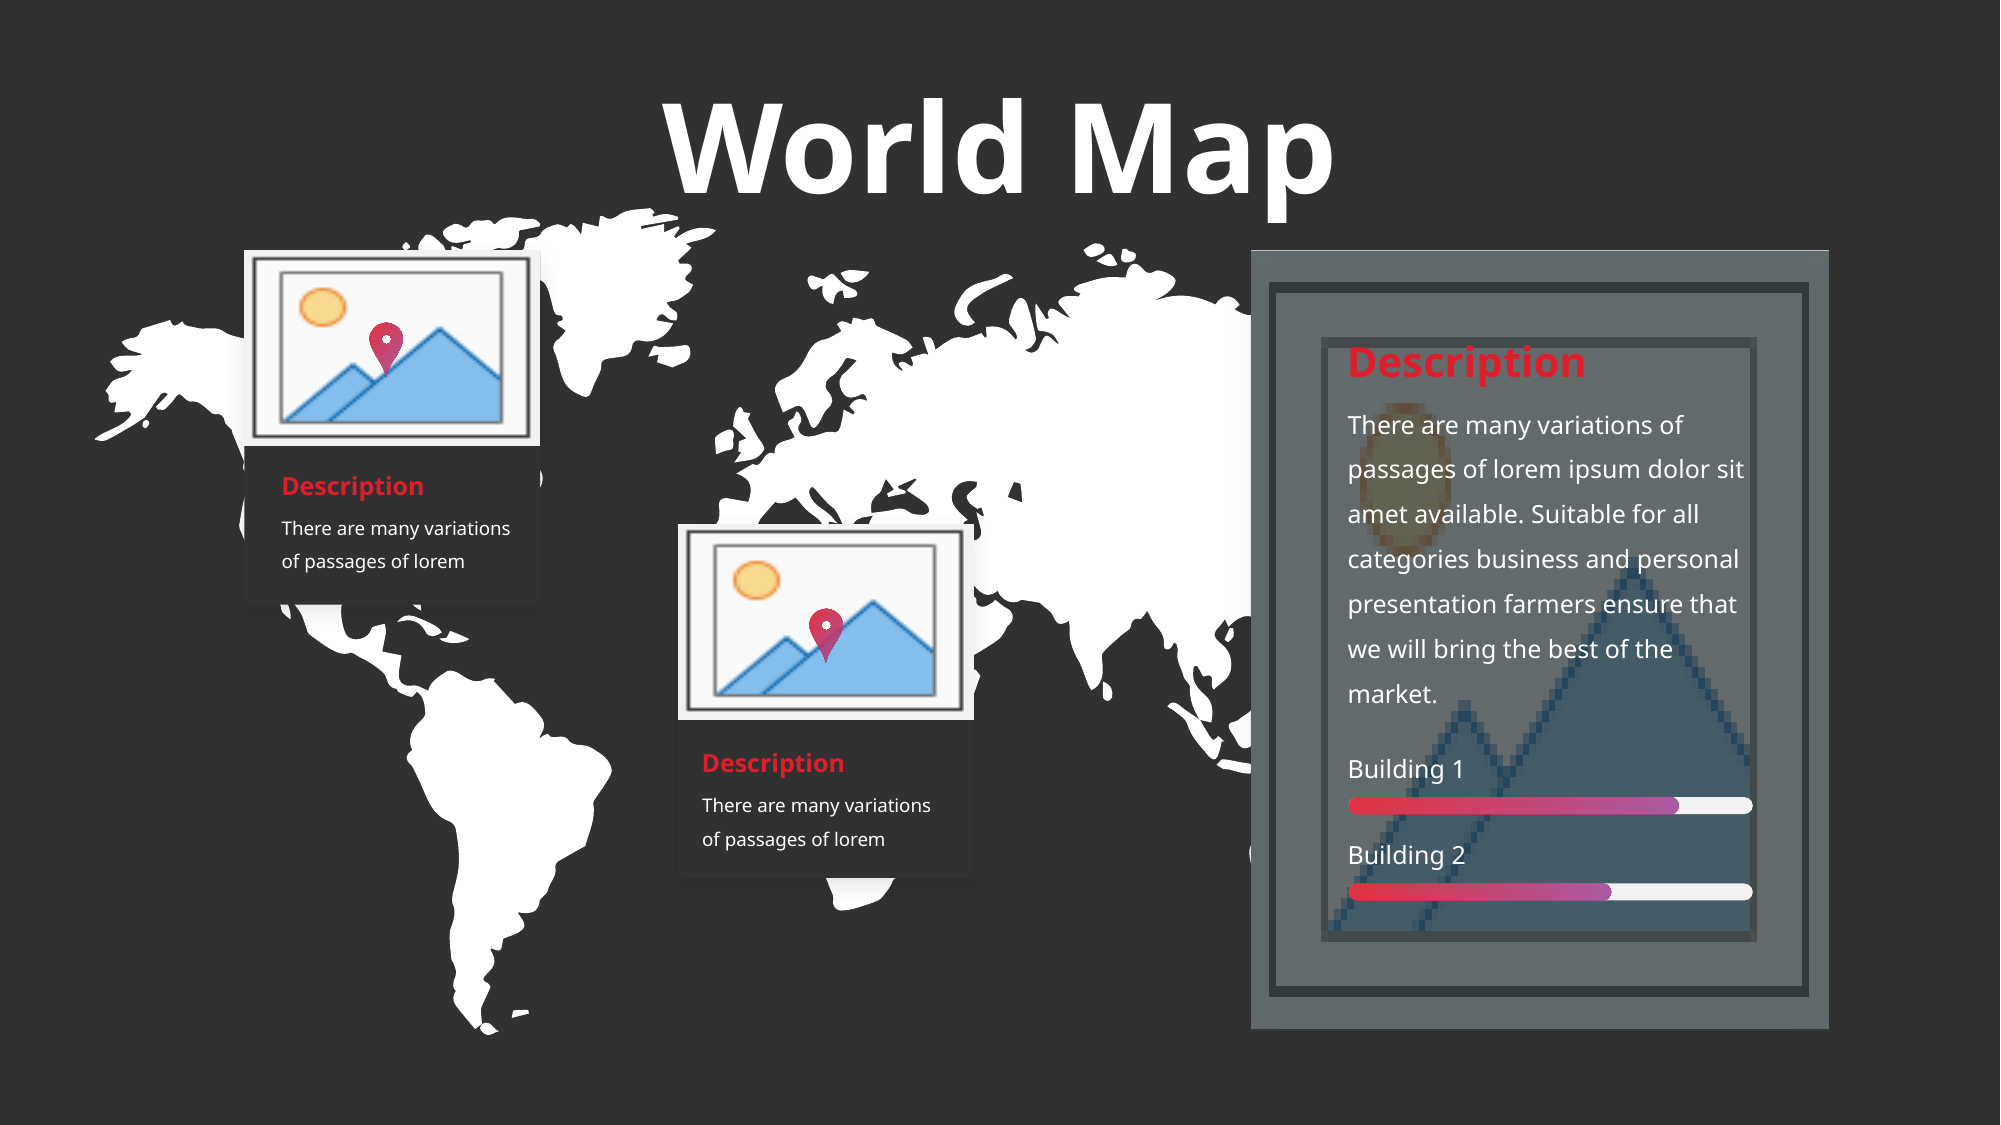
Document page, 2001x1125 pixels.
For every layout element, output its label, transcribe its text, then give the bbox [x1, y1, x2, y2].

picture [1250, 250, 1829, 1030]
picture [677, 523, 974, 720]
picture [244, 250, 541, 447]
list World Map [333, 65, 1667, 243]
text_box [94, 208, 1499, 1035]
